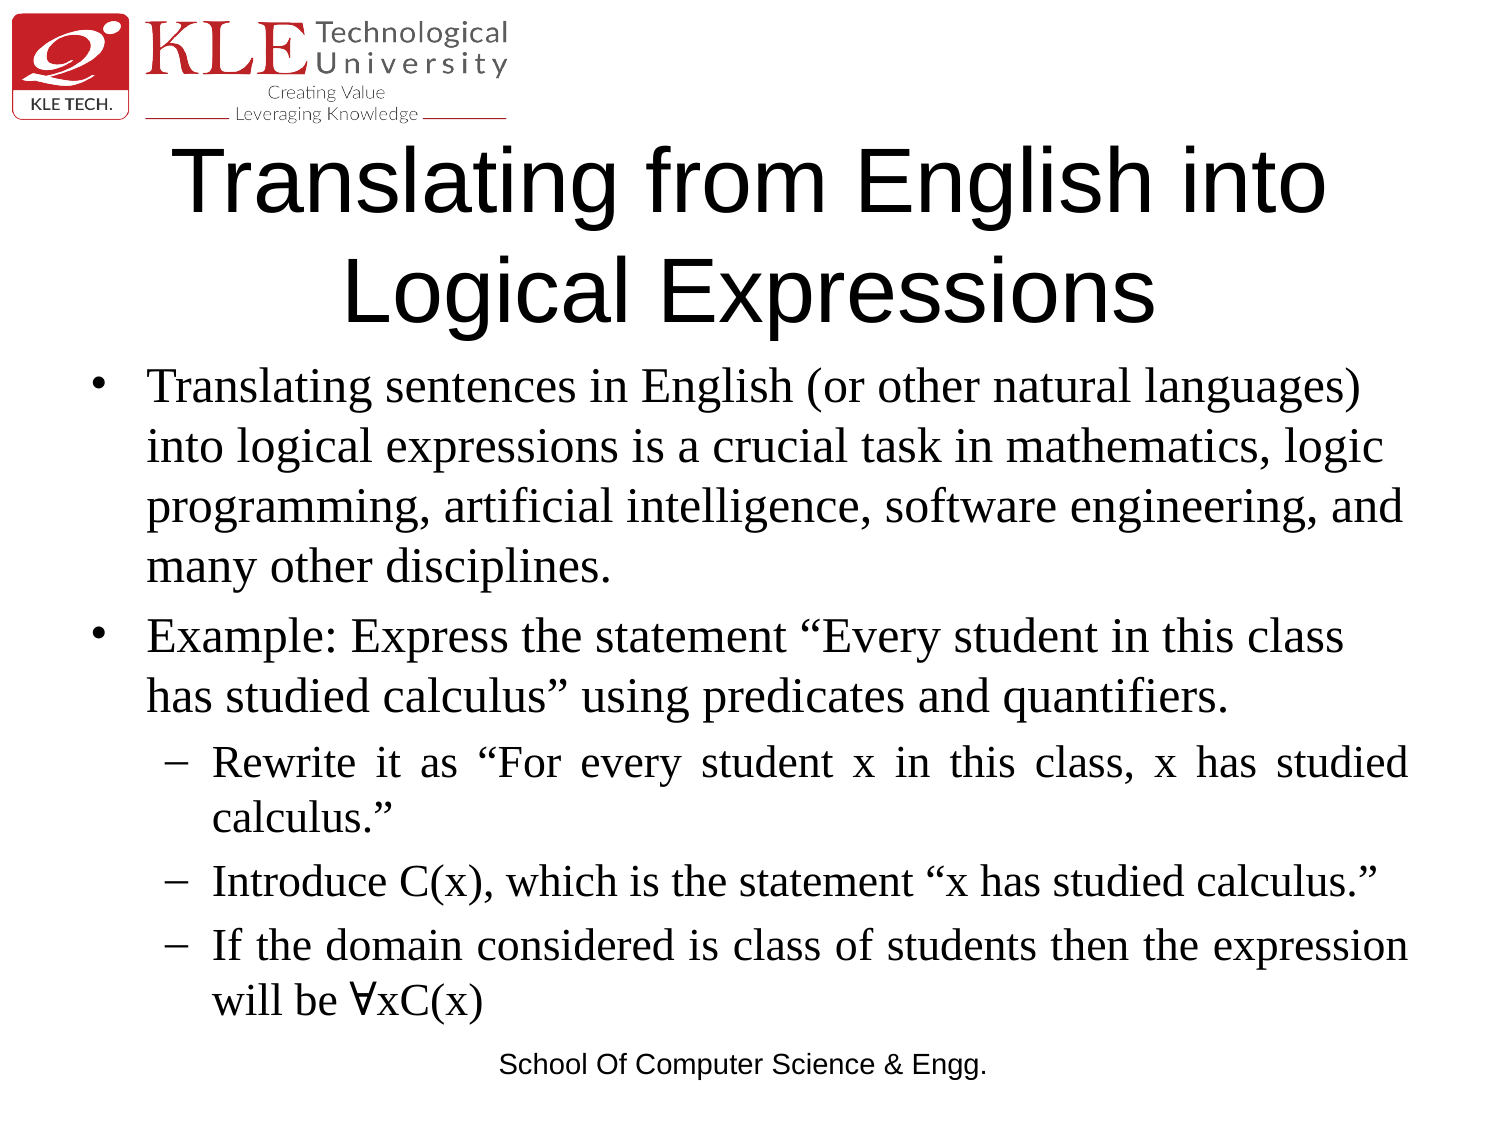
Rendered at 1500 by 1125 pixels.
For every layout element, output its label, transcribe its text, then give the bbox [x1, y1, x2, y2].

title Translating from English into Logical Expressions [75, 162, 1425, 300]
picture [12, 7, 513, 125]
list Translating sentences in English (or other natural languages) into logical expressions is a crucial task in mathematics, logic programming, artificial intelligence, software engineering, and many other disciplines. Example: Express the statement “Every student in this class has studied calculus” using predicates and quantifiers. Rewrite it as “For every student x in this class, x has studied calculus.” Introduce C(x), which is the statement “x has studied calculus.” If the domain considered is class of students then the expression will be ∀xC(x) [75, 345, 1425, 1050]
